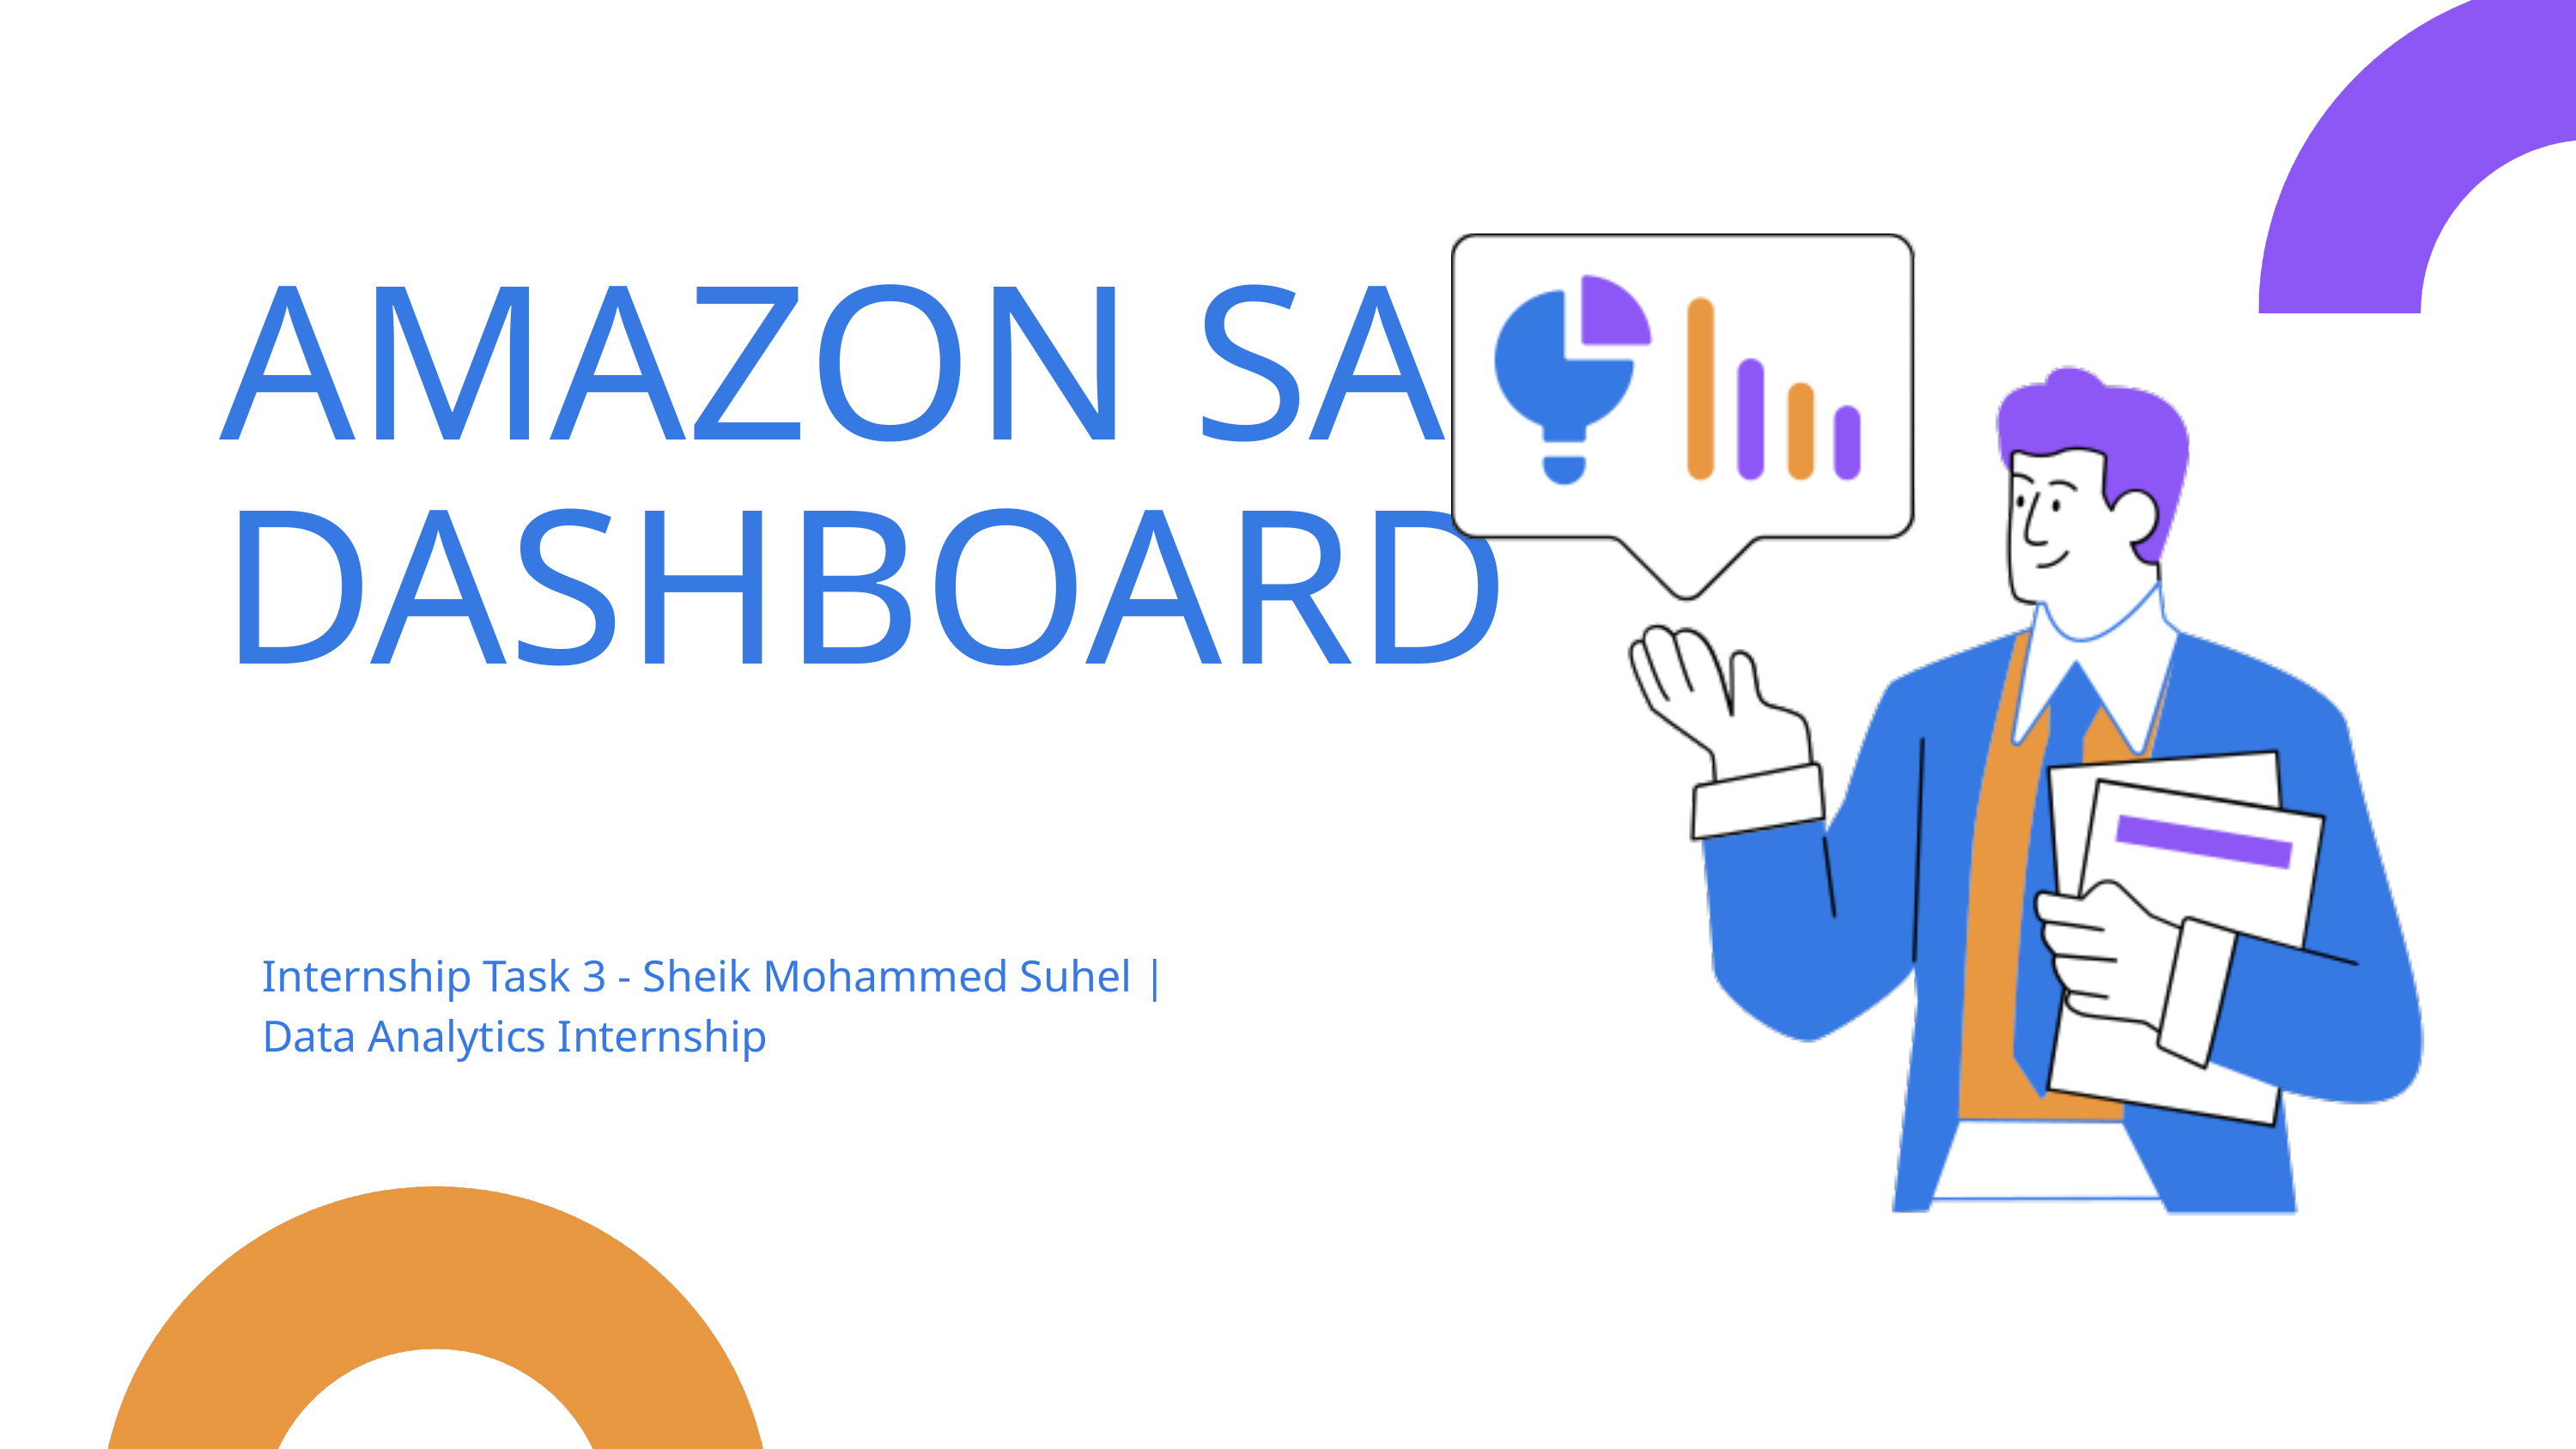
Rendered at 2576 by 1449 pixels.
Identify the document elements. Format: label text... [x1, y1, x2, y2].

text_box Internship Task 3 - Sheik Mohammed Suhel | Data Analytics Internship [262, 940, 1257, 1061]
text_box [100, 1186, 771, 1449]
text_box [1451, 233, 2432, 1216]
text_box [2258, 0, 2576, 313]
text_box AMAZON SALES DASHBOARD [219, 258, 1451, 707]
